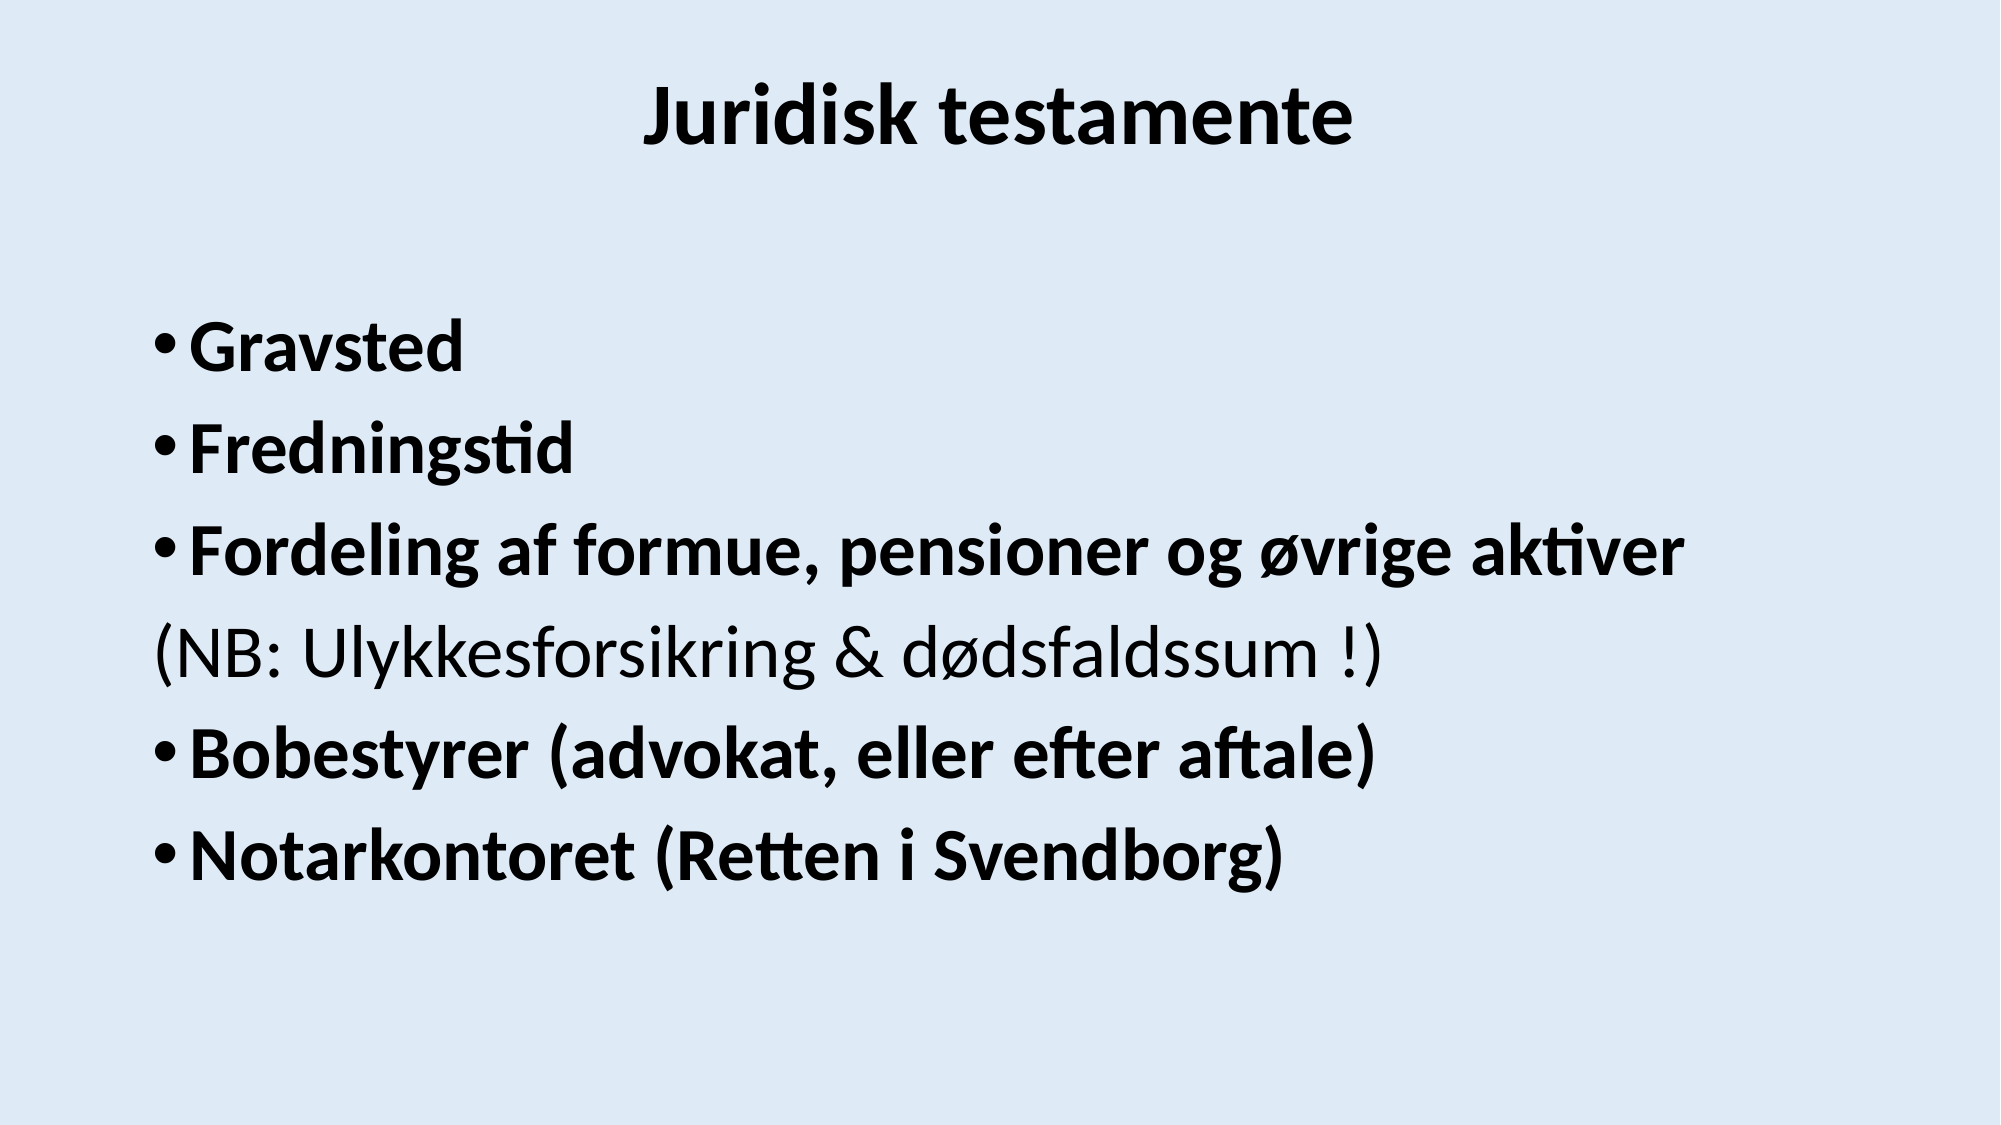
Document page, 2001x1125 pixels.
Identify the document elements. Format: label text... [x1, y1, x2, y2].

list Gravsted Fredningstid Fordeling af formue, pensioner og øvrige aktiver (NB: Ulykkesforsikring & dødsfaldssum !) Bobestyrer (advokat, eller efter aftale) Notarkontoret (Retten i Svendborg) [137, 299, 1863, 1014]
title Juridisk testamente [137, 59, 1863, 278]
